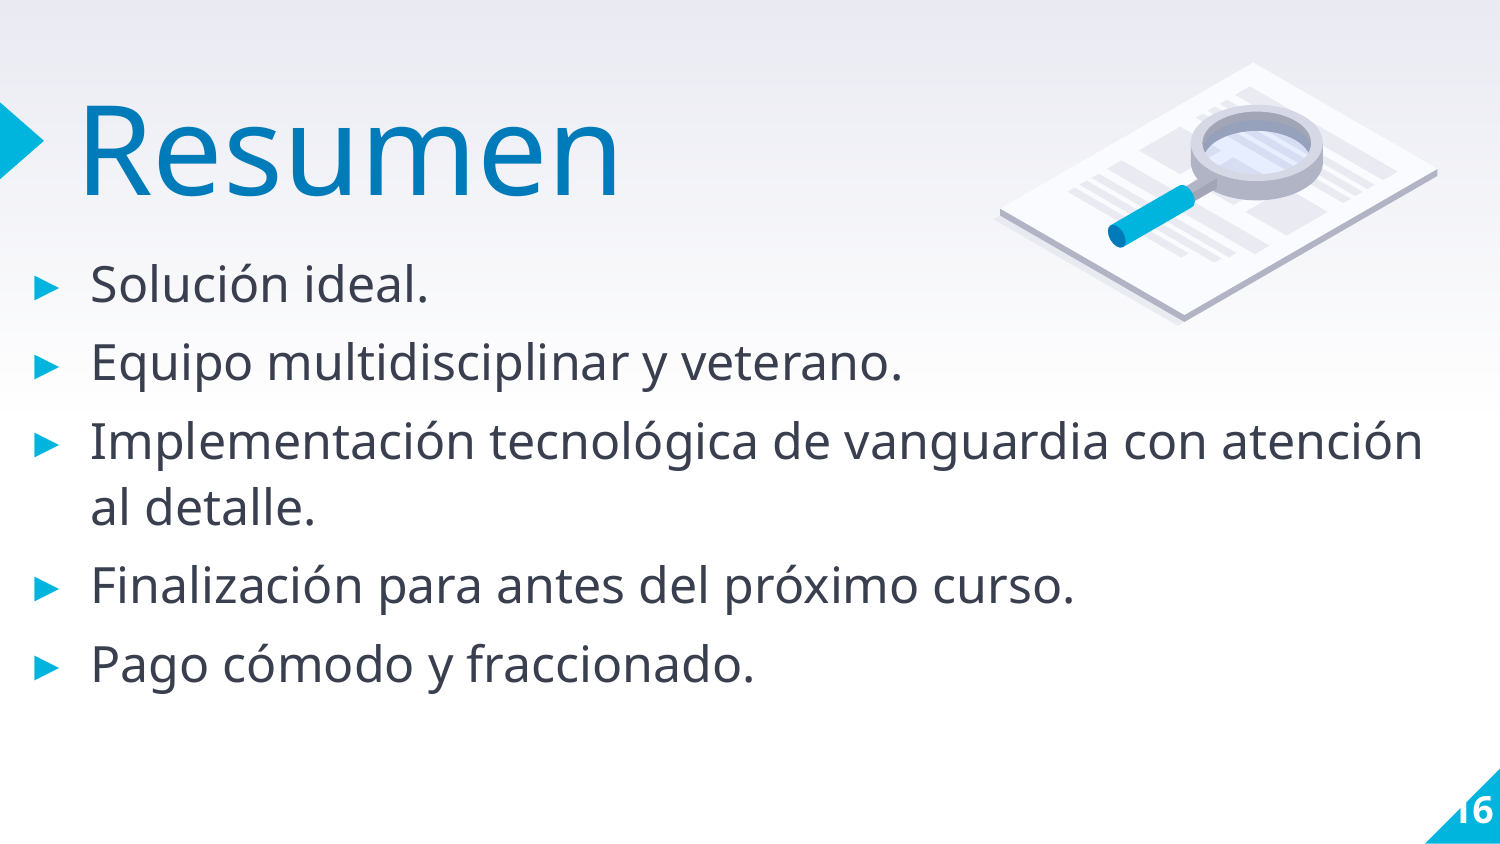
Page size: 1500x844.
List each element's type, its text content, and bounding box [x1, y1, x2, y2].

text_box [993, 62, 1438, 326]
slide_number 16 [1418, 760, 1494, 838]
title Resumen [75, 99, 988, 246]
list Solución ideal. Equipo multidisciplinar y veterano. Implementación tecnológica de vanguardia con atención al detalle. Finalización para antes del próximo curso. Pago cómodo y fraccionado. [15, 246, 1453, 761]
